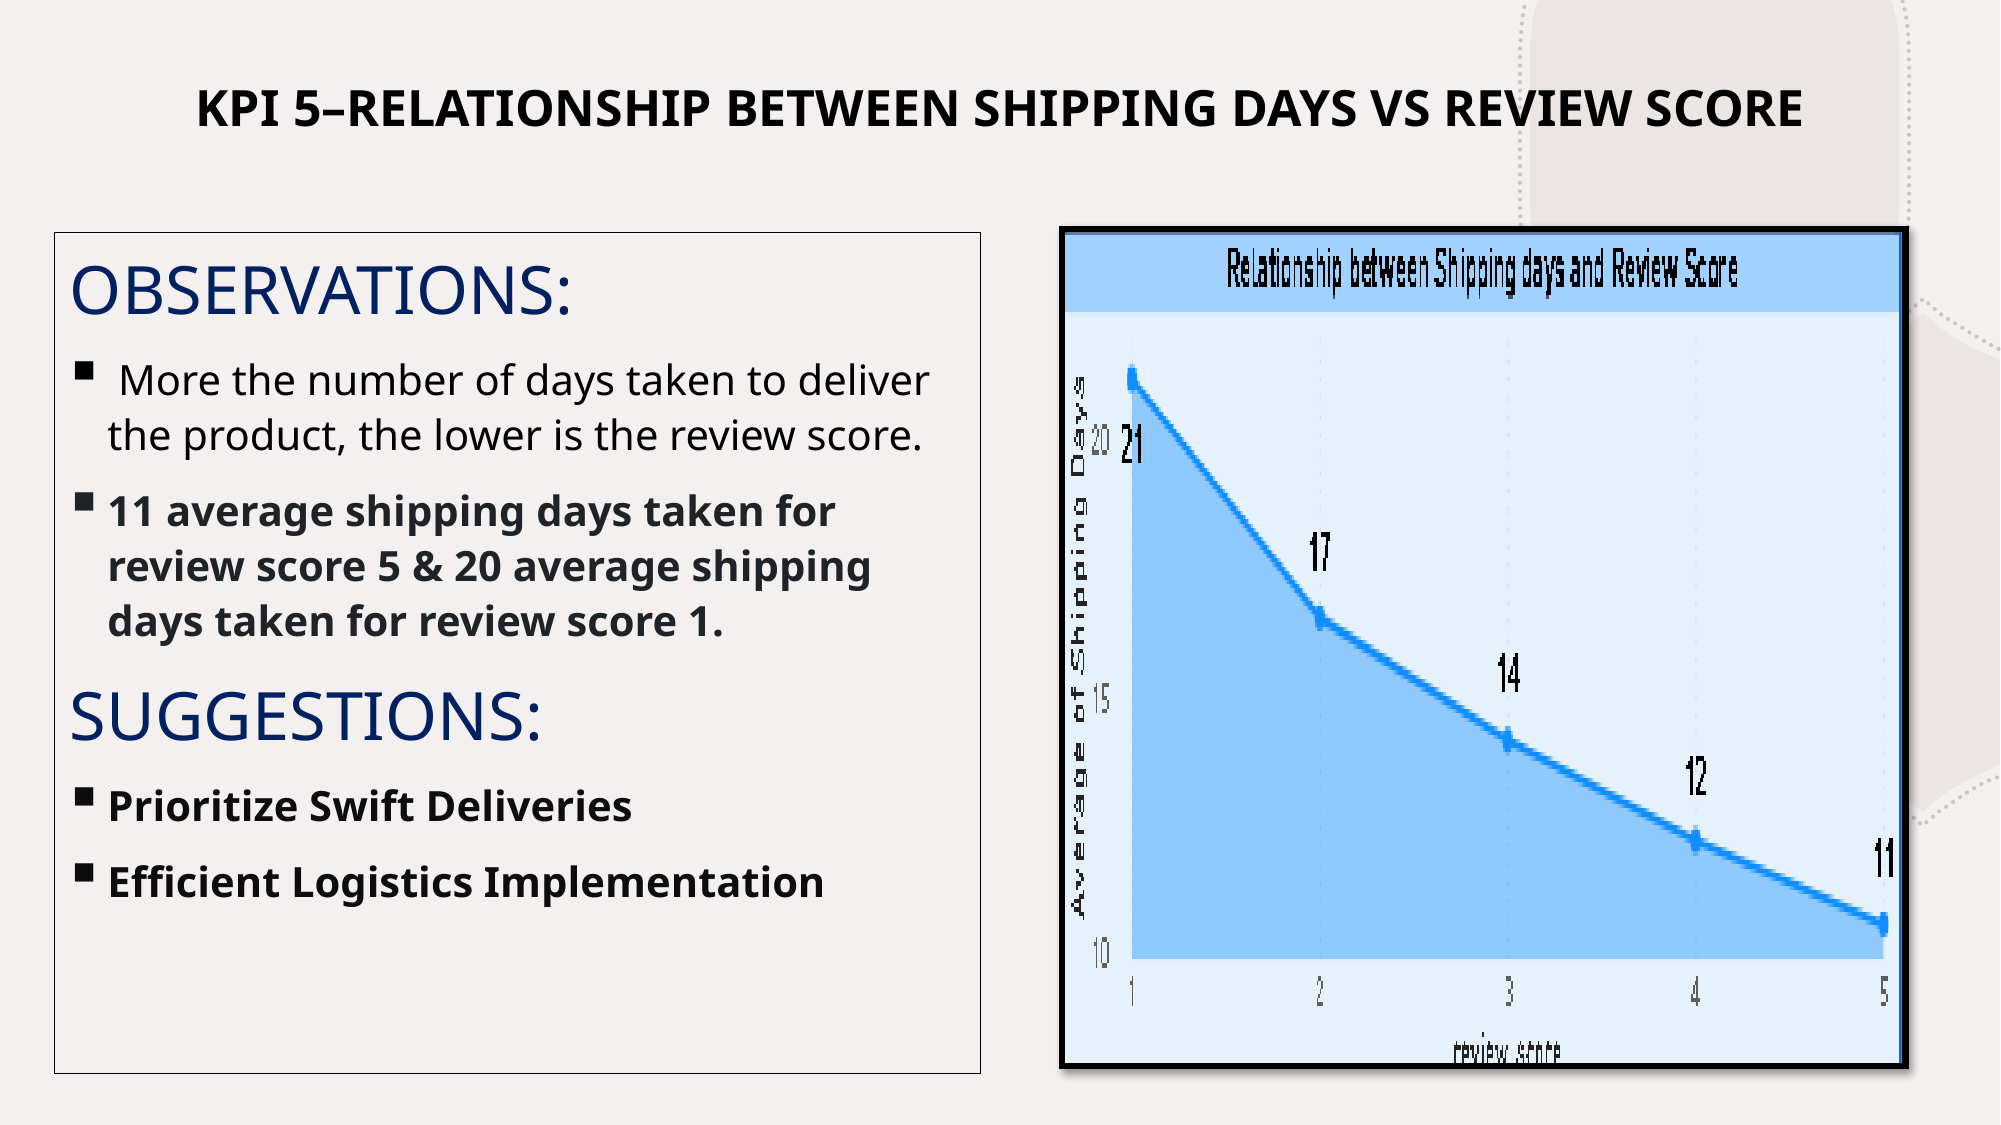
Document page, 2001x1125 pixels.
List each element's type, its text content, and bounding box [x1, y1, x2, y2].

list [1065, 231, 1903, 1064]
title KPI 5–RELATIONSHIP BETWEEN SHIPPING DAYS VS REVIEW SCORE [24, 32, 1977, 181]
list OBSERVATIONS: More the number of days taken to deliver the product, the lower is the review score. 11 average shipping days taken for review score 5 & 20 average shipping days taken for review score 1. SUGGESTIONS: Prioritize Swift Deliveries Efficient Logistics Implementation [54, 232, 981, 1074]
